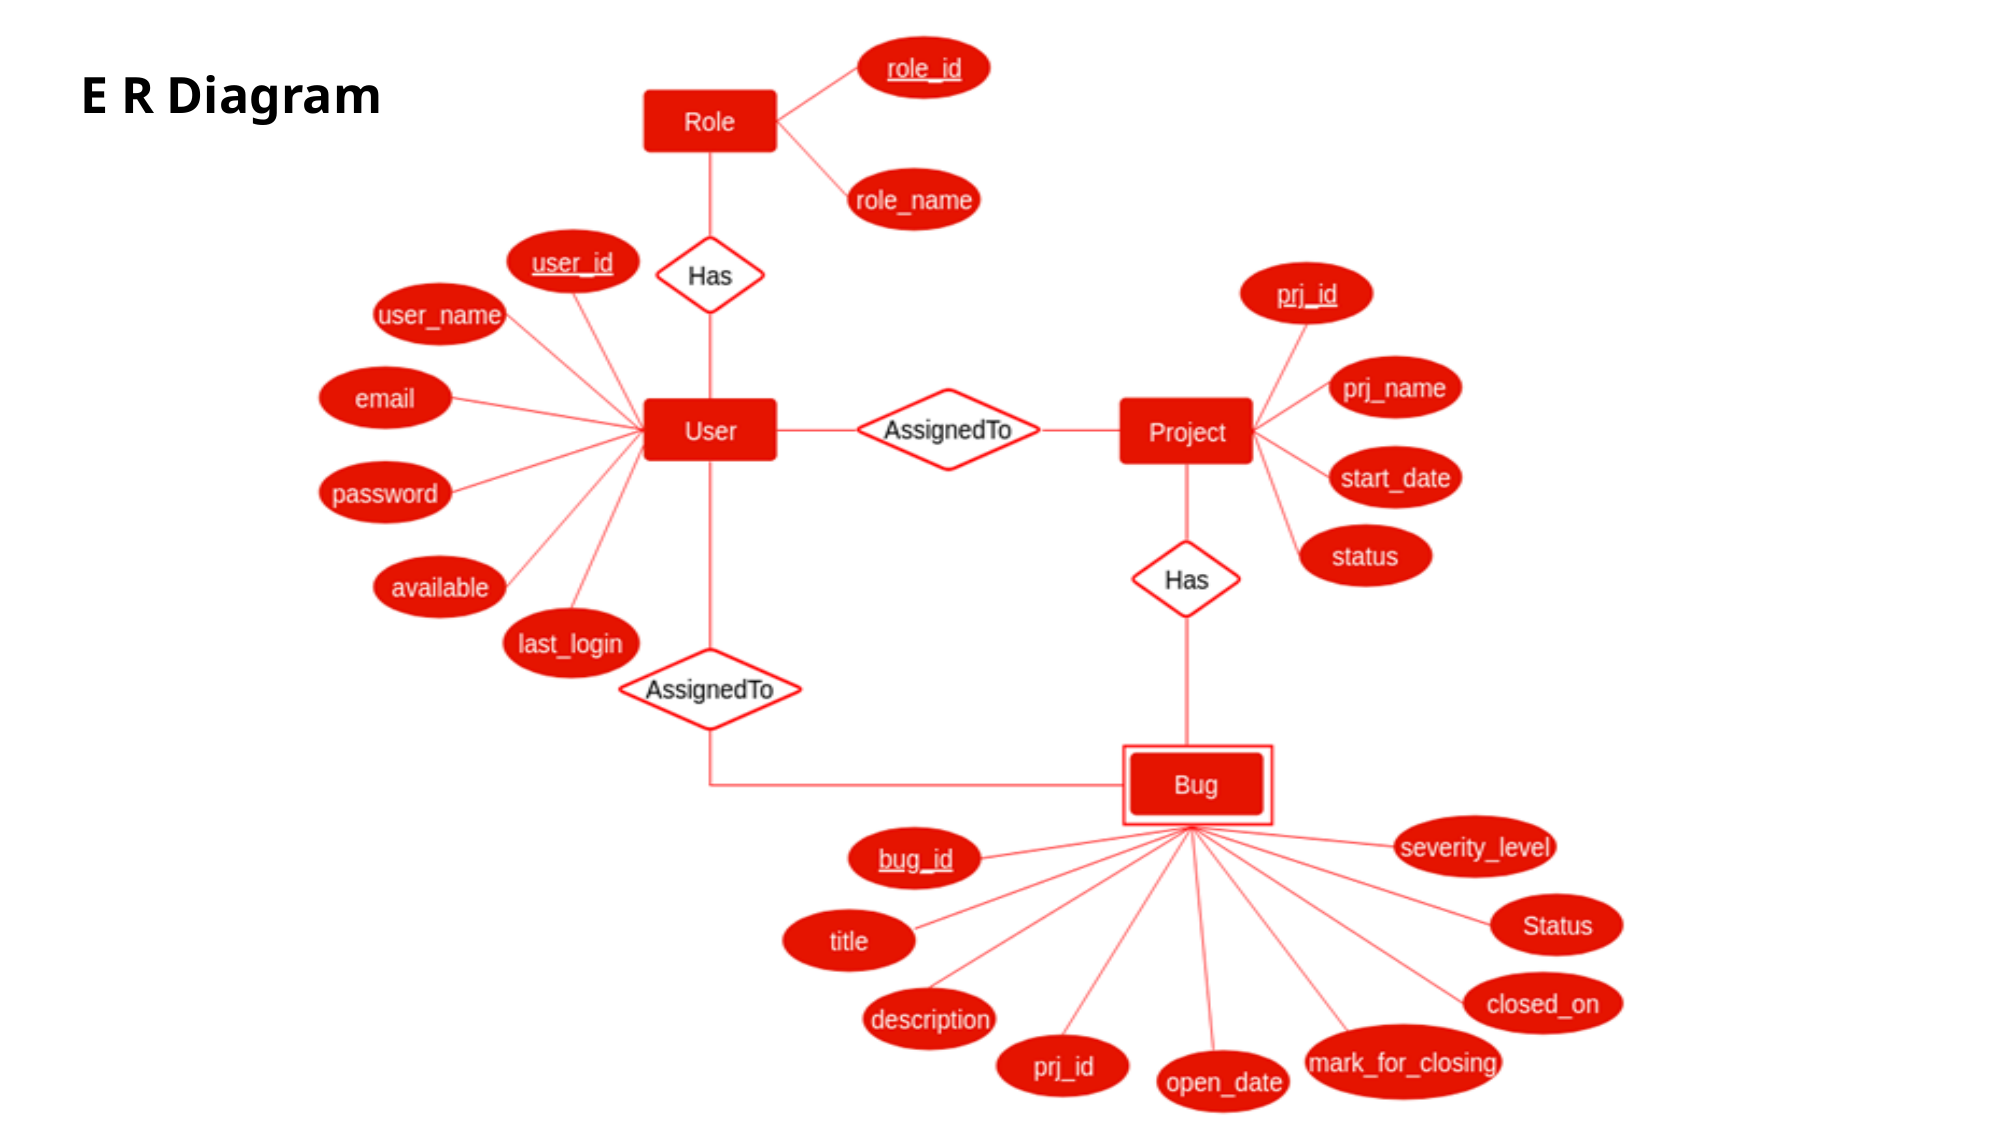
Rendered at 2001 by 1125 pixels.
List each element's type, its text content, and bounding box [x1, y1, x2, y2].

text_box E R Diagram [65, 55, 296, 131]
picture [296, 13, 1648, 1125]
